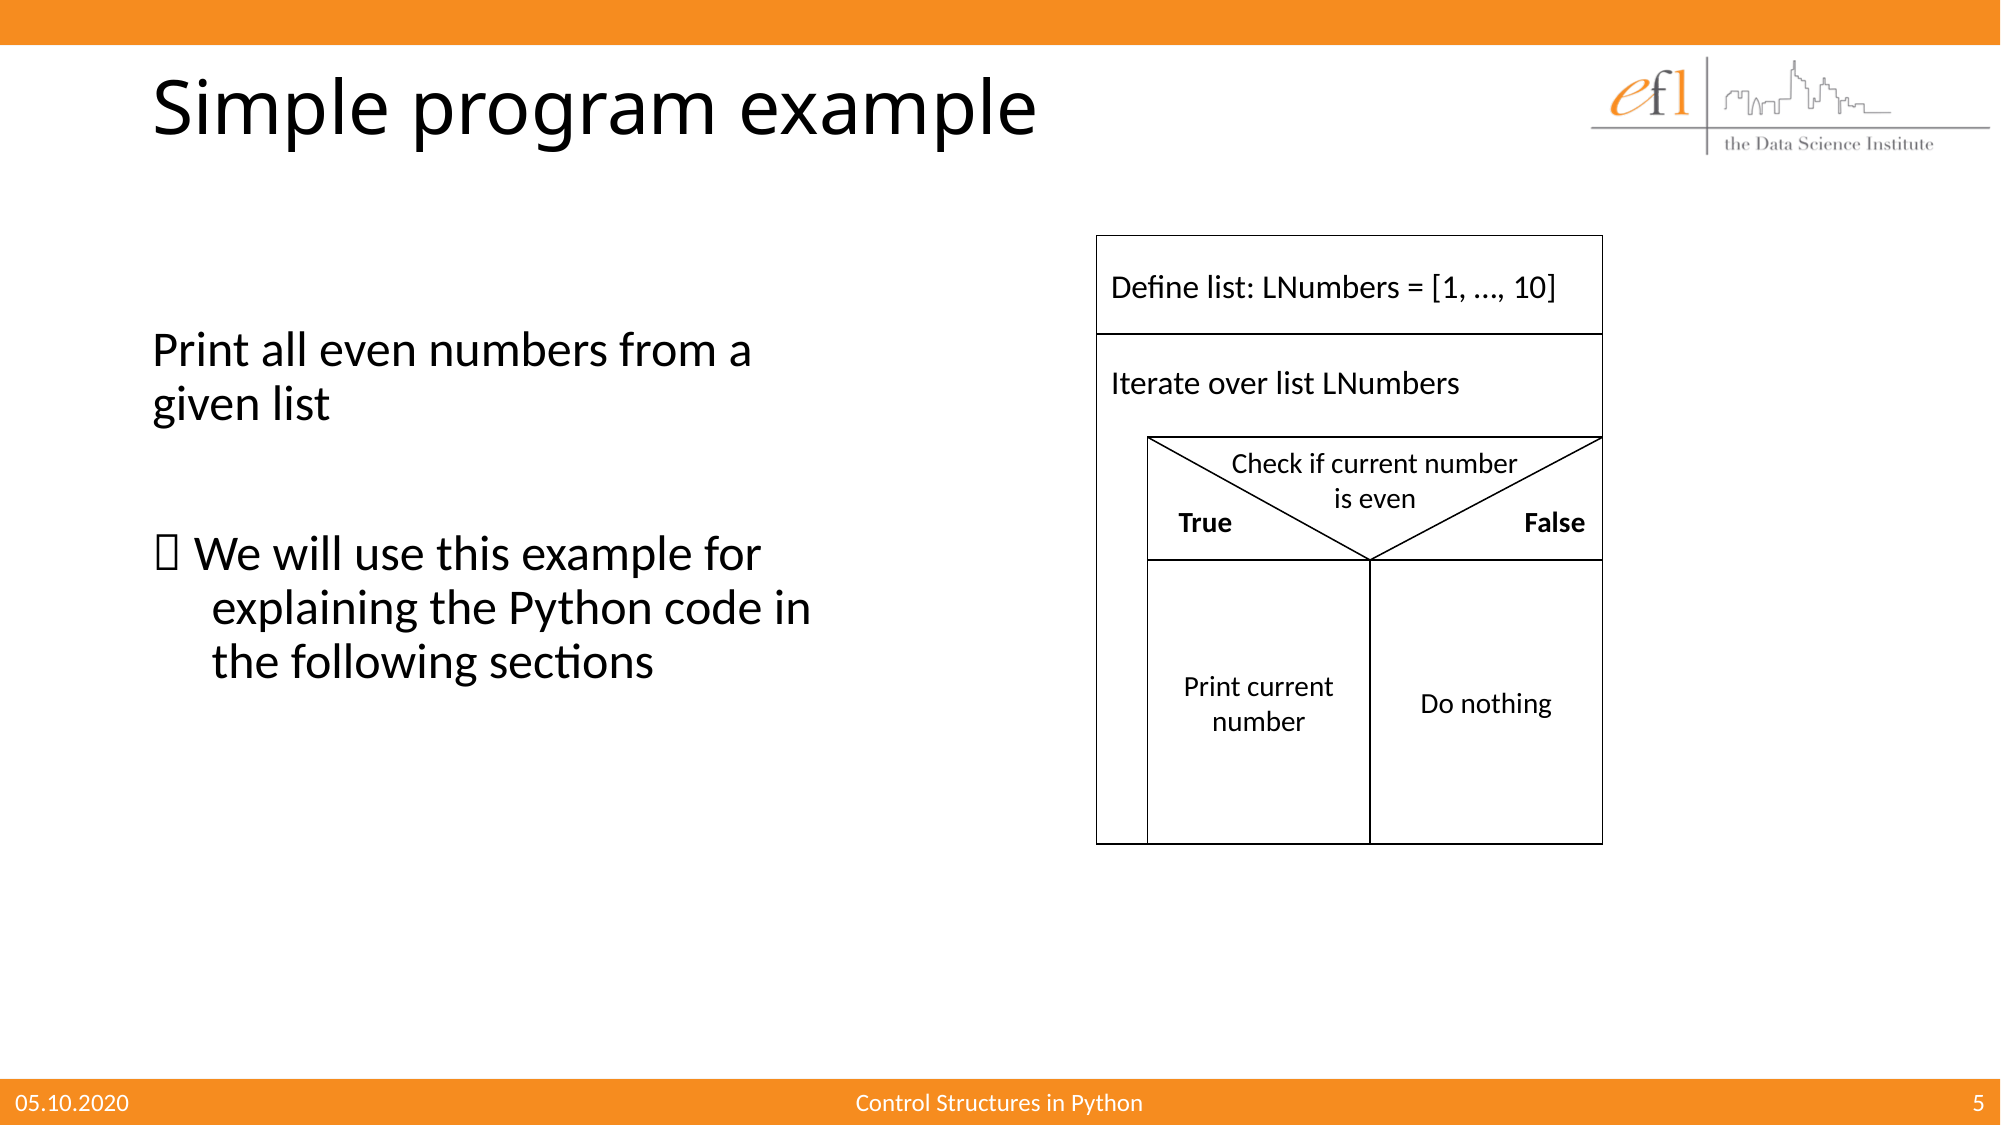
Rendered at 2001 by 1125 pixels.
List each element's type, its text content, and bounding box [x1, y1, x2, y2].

footer Control Structures in Python [662, 1078, 1338, 1125]
slide_number 5 [1550, 1078, 2000, 1125]
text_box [1096, 235, 1603, 845]
list Print all even numbers from a given list  We will use this example for explaining the Python code in the following sections [137, 235, 861, 1014]
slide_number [0, 1078, 450, 1125]
picture [0, 0, 2001, 1125]
title Simple program example [137, 59, 1550, 161]
